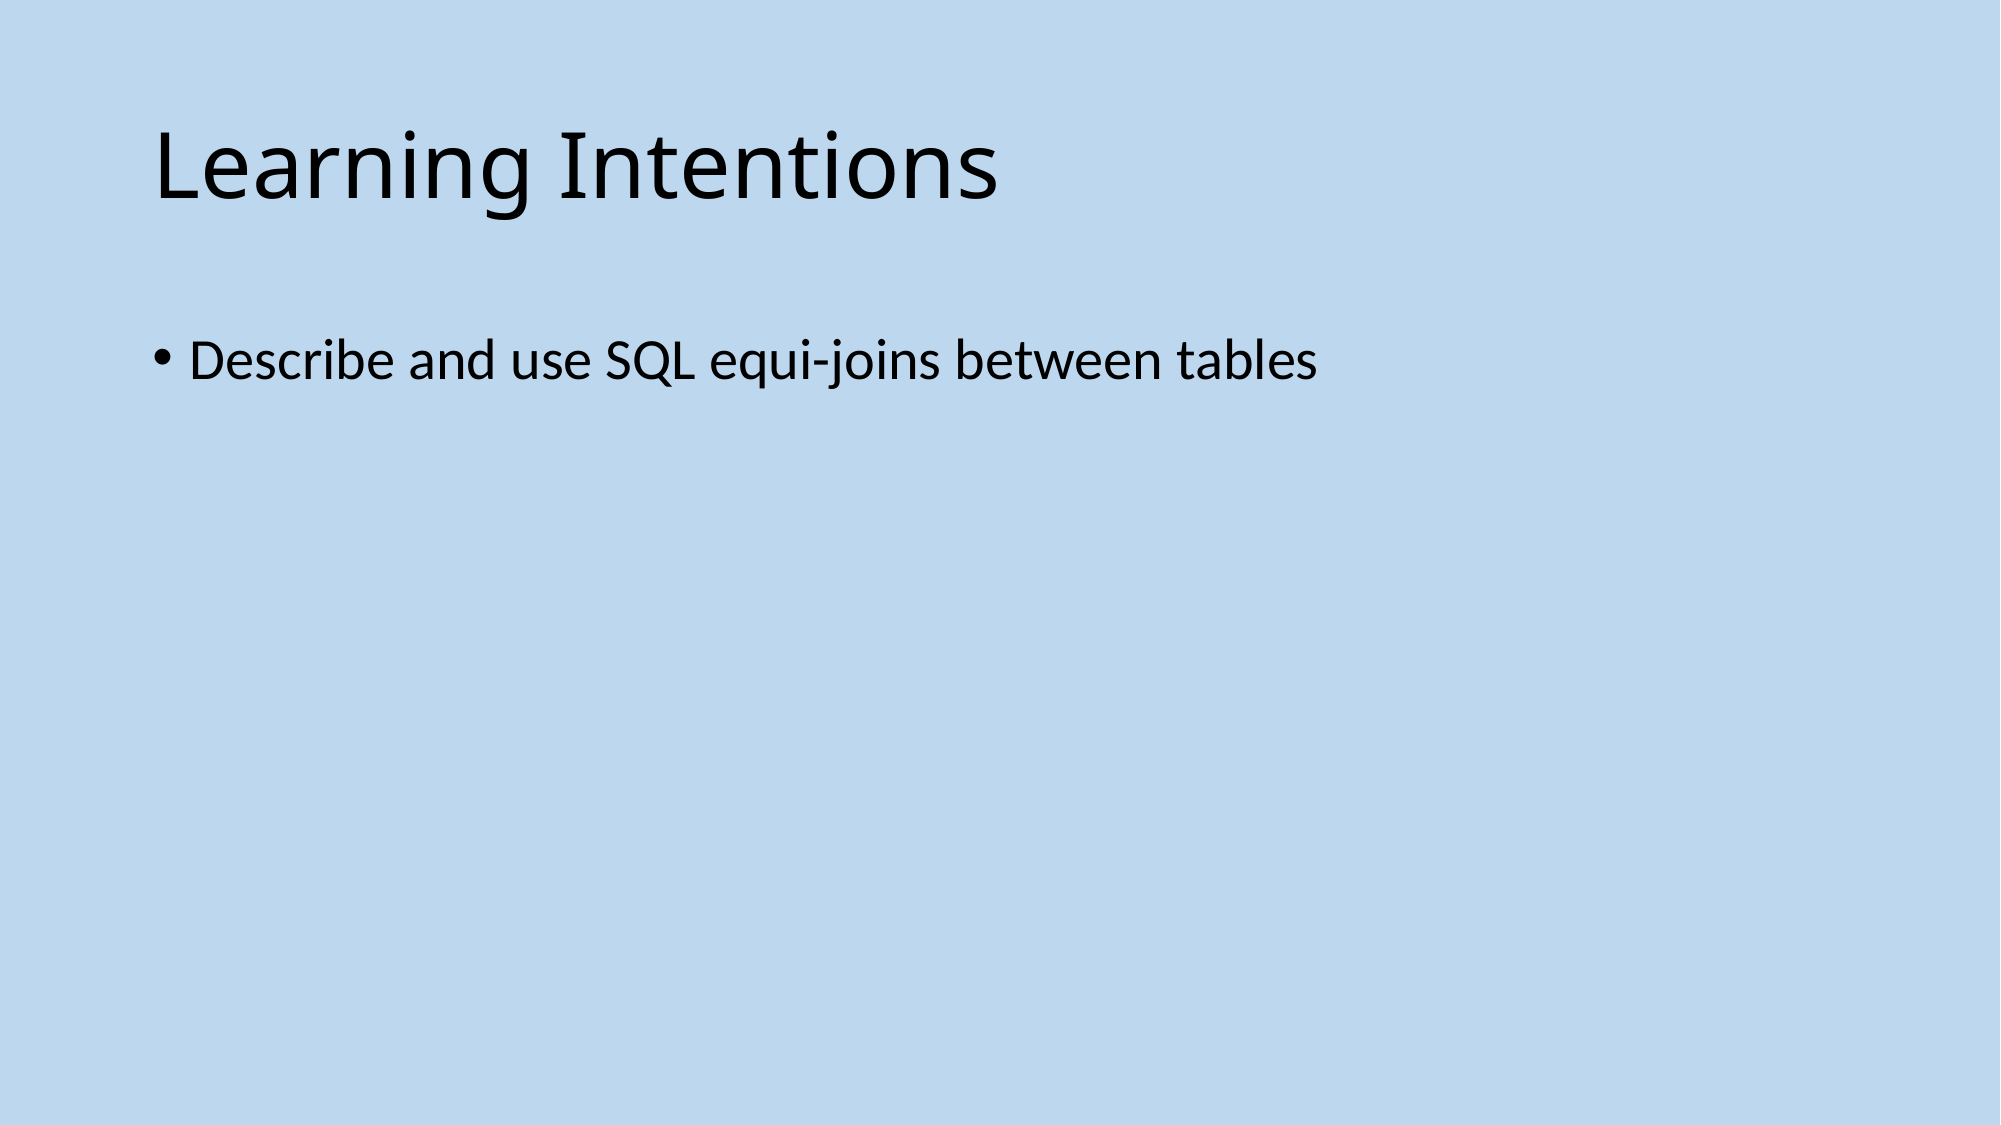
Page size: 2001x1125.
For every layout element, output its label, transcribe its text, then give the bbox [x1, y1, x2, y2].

list Describe and use SQL equi-joins between tables [137, 299, 1863, 1014]
title Learning Intentions [137, 59, 1863, 278]
